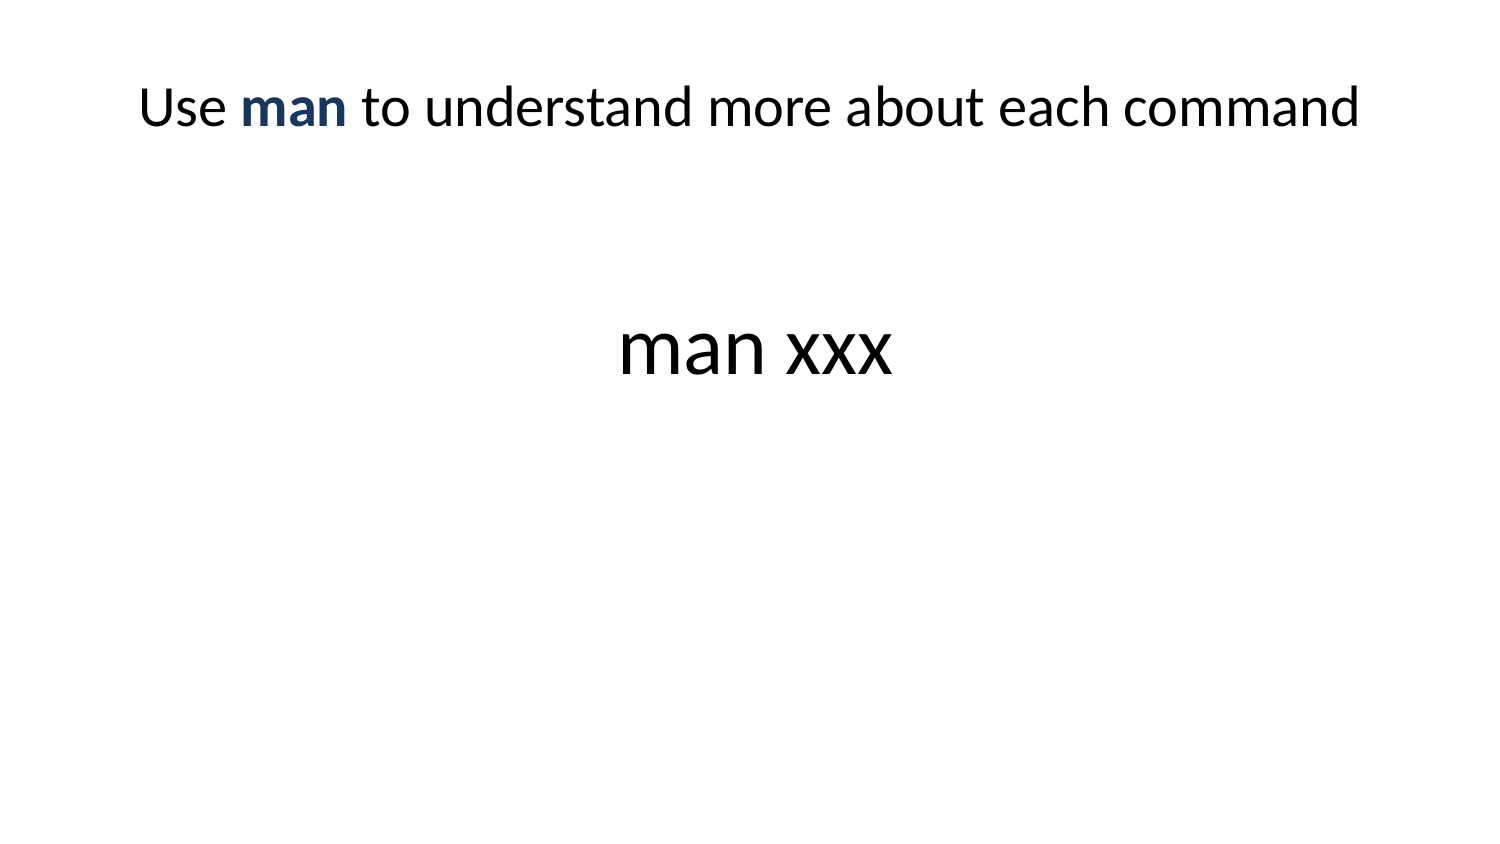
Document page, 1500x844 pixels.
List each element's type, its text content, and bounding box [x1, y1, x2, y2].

list man xxx [406, 283, 1105, 421]
title Use man to understand more about each command [75, 47, 1425, 159]
